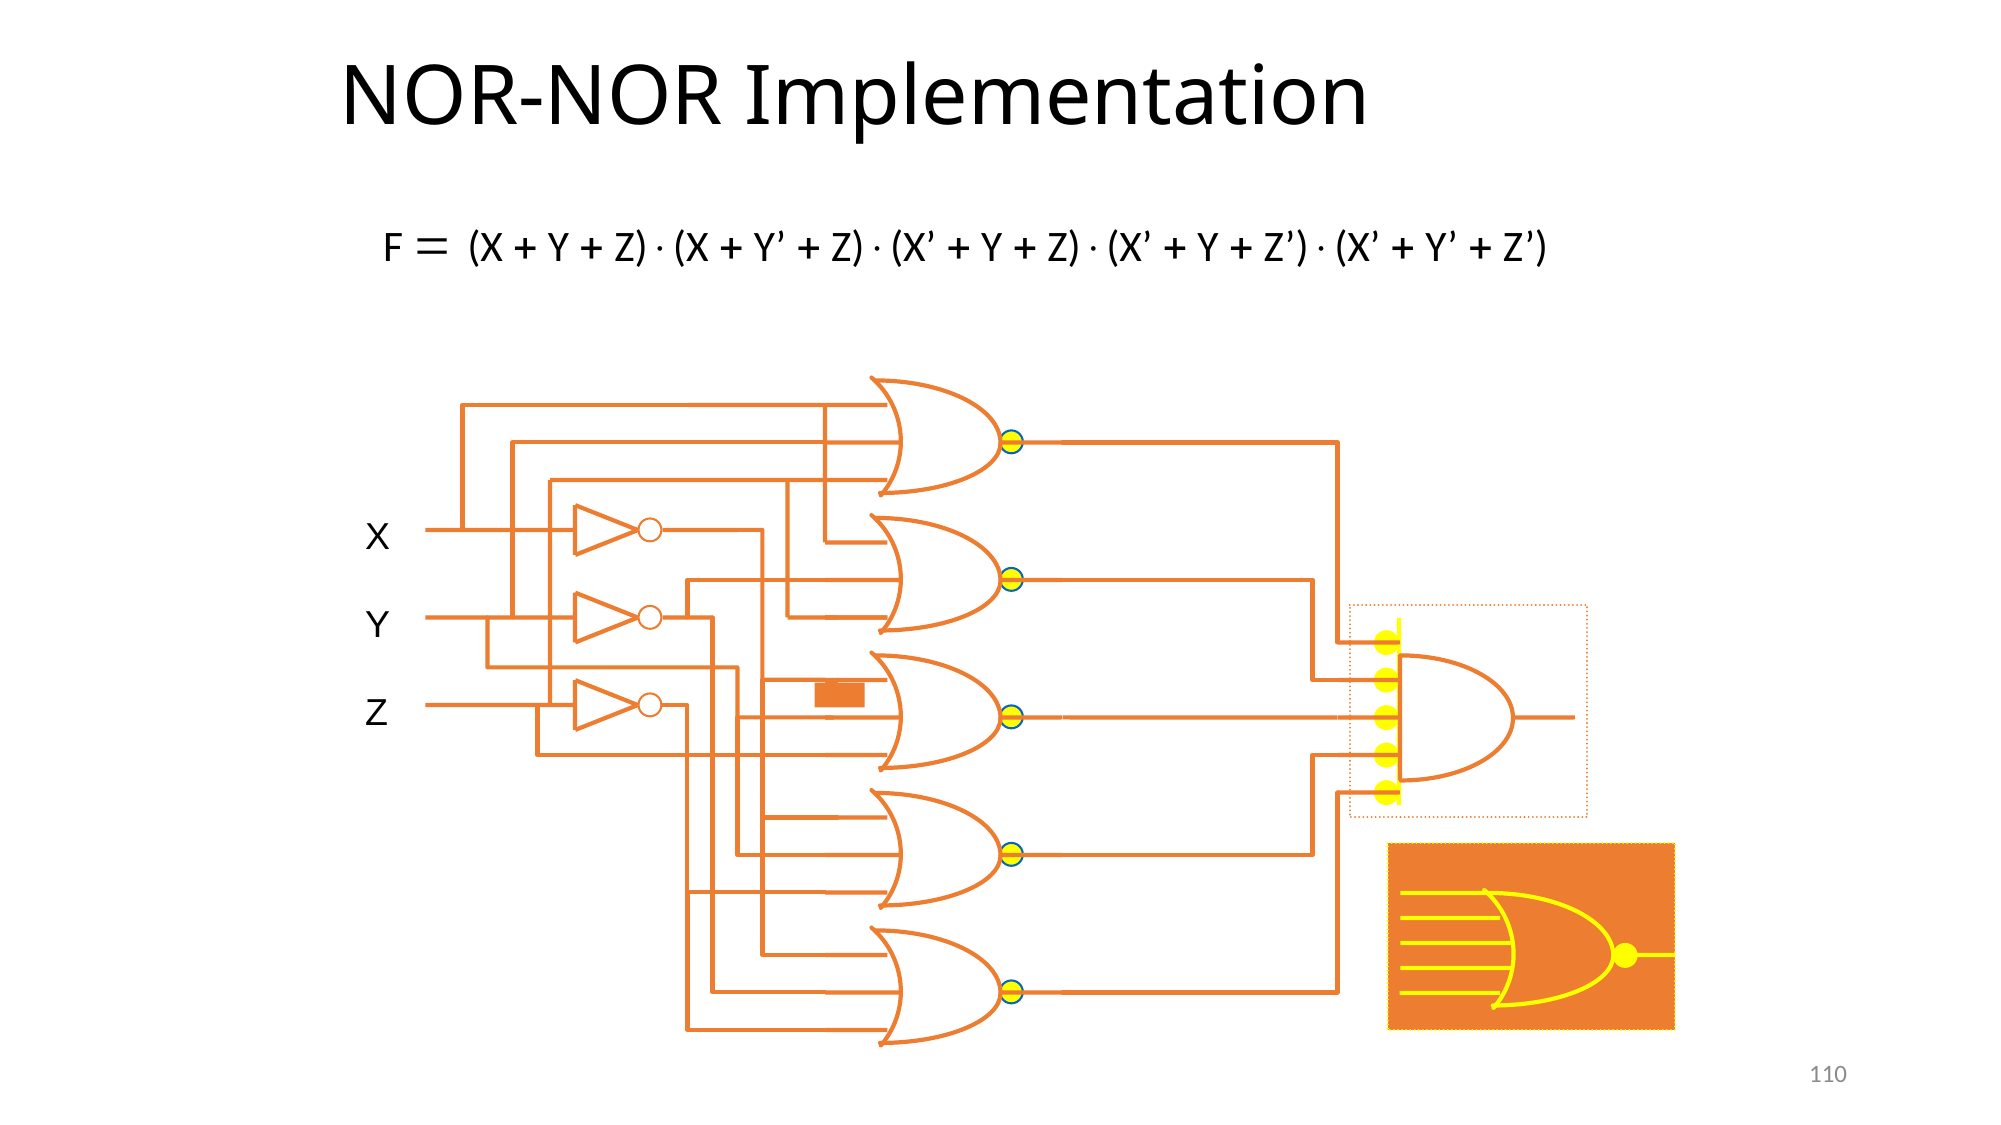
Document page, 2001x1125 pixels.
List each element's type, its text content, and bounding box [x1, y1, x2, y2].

list F  (X + Y + Z)×(X + Y’ + Z)×(X’ + Y + Z)×(X’ + Y + Z’)×(X’ + Y’ + Z’) [368, 210, 1637, 316]
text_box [1387, 842, 1676, 1031]
slide_number 110 [1412, 1042, 1863, 1103]
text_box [349, 380, 1588, 1043]
title NOR-NOR Implementation [324, 45, 1675, 150]
